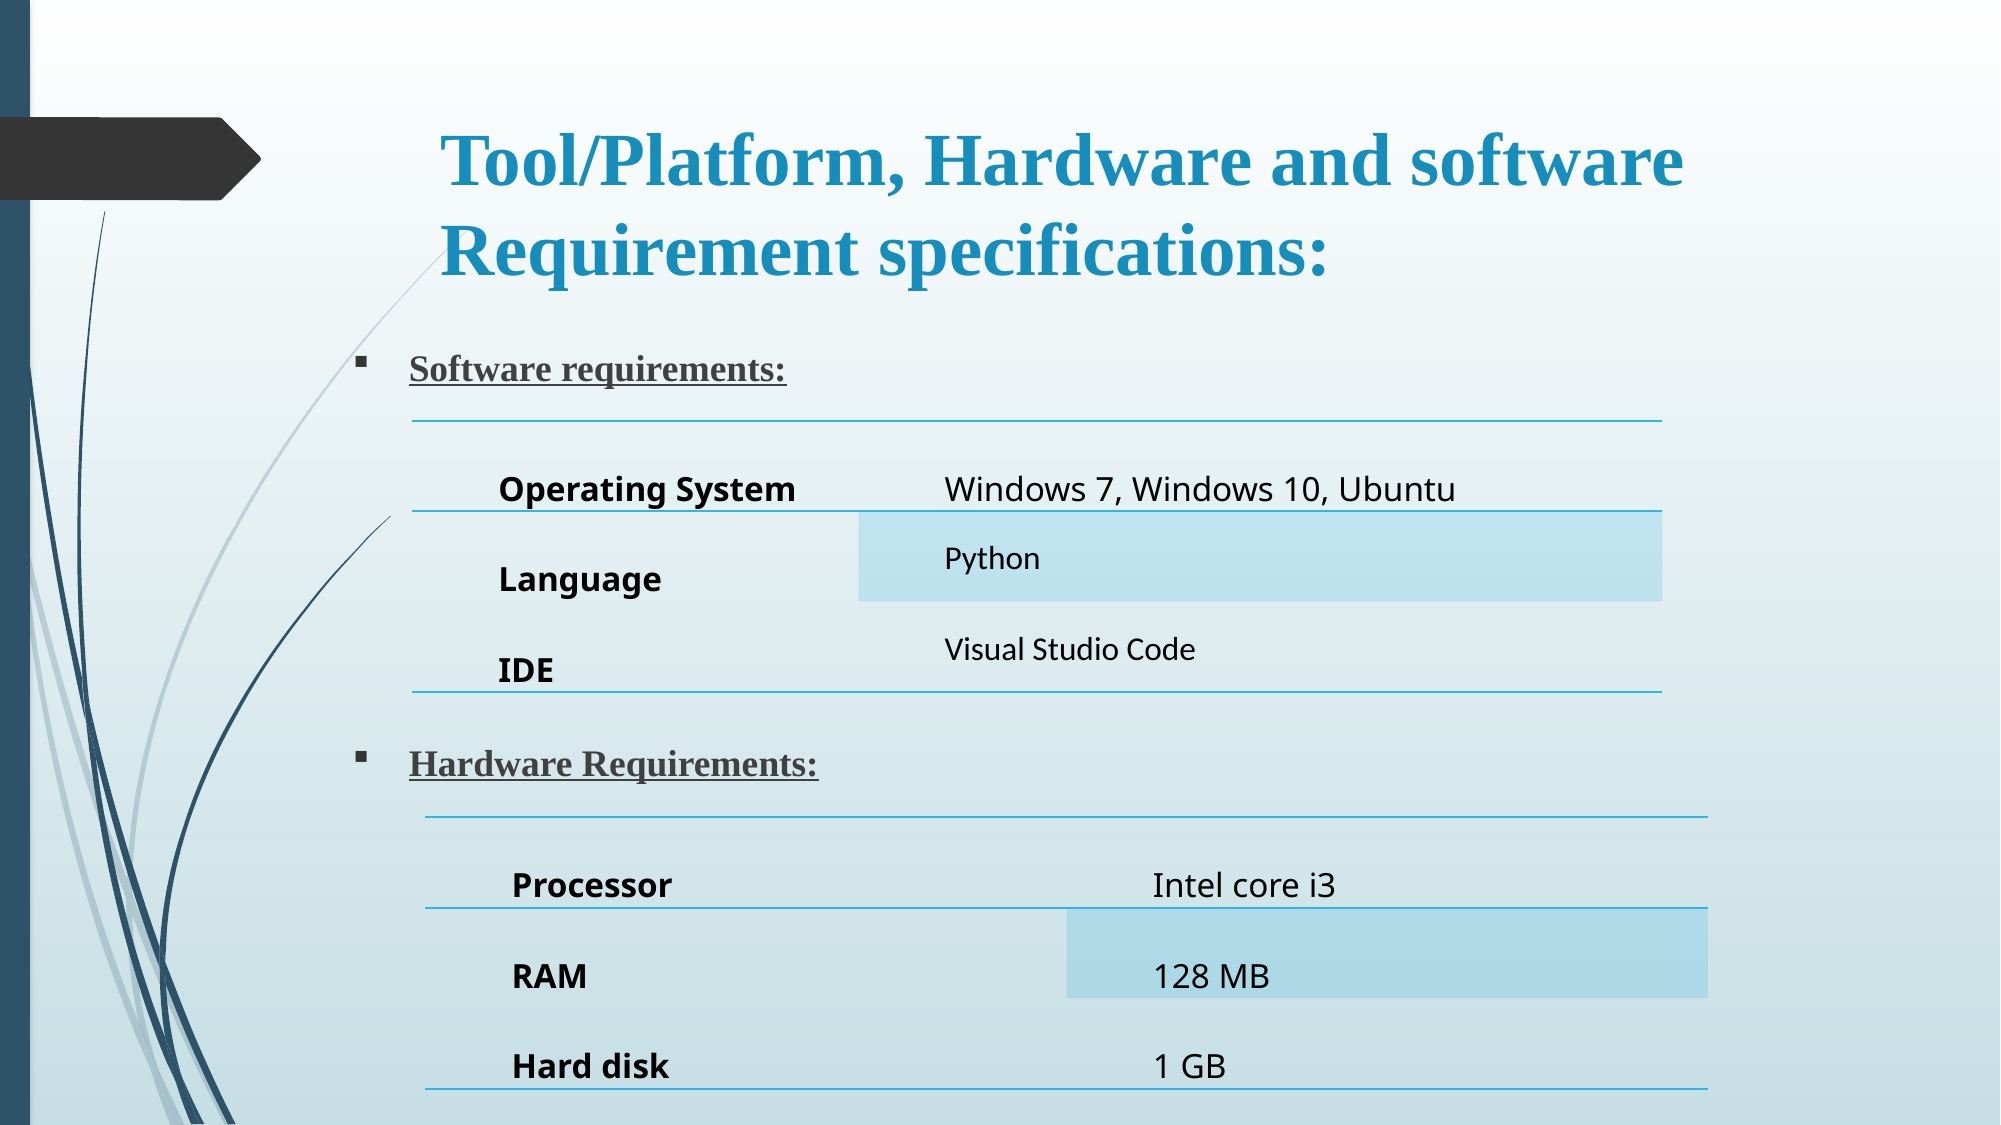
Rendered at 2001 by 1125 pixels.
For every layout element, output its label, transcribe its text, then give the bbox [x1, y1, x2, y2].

table_cell RAM [425, 909, 1067, 998]
table_cell Python [858, 512, 1662, 602]
table_cell IDE [412, 602, 858, 691]
table_cell 128 MB [1067, 909, 1708, 998]
table_cell 1 GB [1067, 998, 1708, 1088]
table_cell Hard disk [425, 998, 1067, 1088]
list Software requirements: Hardware Requirements: [337, 336, 1920, 1057]
table_header Processor [425, 818, 1067, 907]
table_header Operating System [412, 422, 858, 510]
table_header Windows 7, Windows 10, Ubuntu [858, 422, 1662, 510]
table_header Intel core i3 [1067, 818, 1708, 907]
table_cell Language [412, 512, 858, 602]
title Tool/Platform, Hardware and software Requirement specifications: [425, 102, 1888, 313]
table_cell Visual Studio Code [858, 602, 1662, 691]
